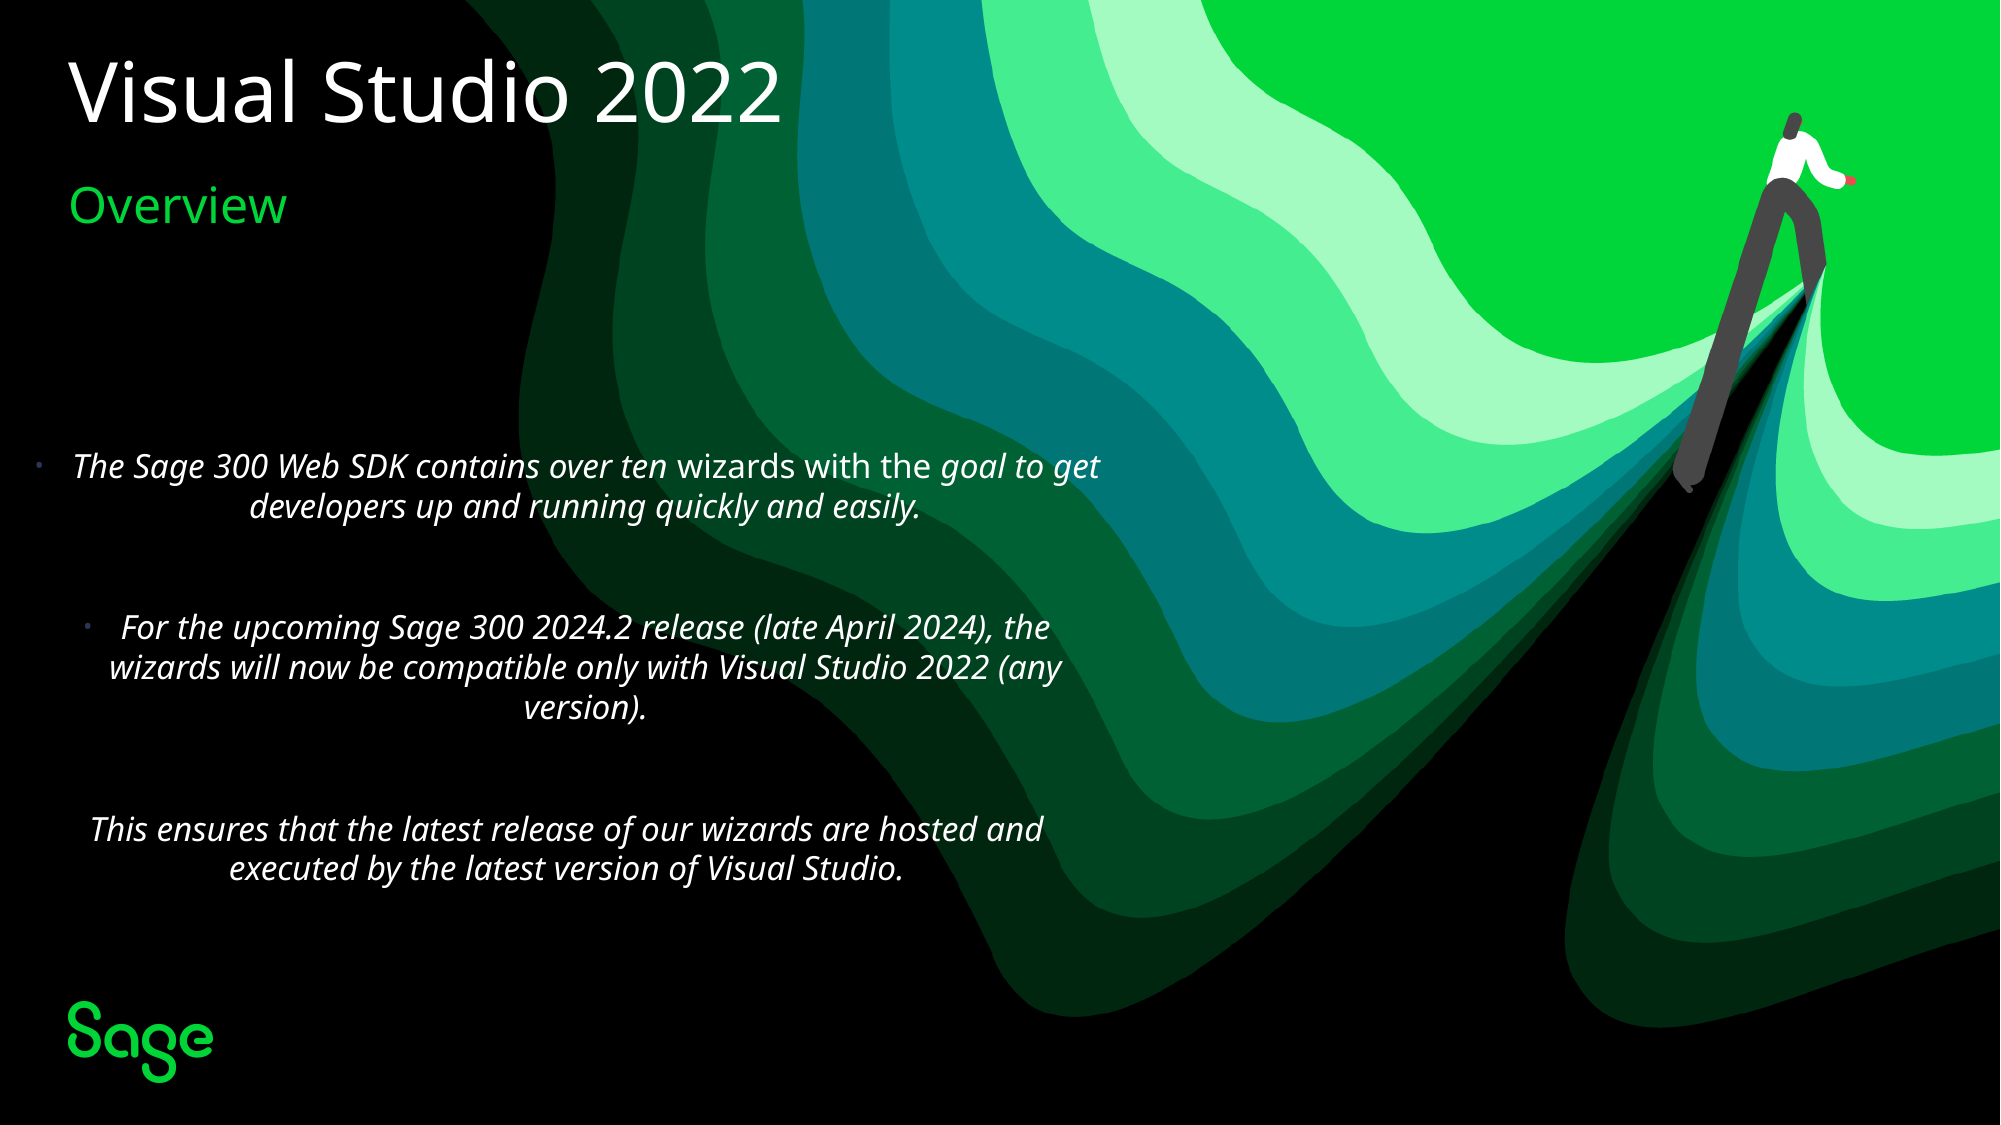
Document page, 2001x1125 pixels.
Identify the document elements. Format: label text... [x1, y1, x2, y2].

subtitle Overview [68, 166, 696, 371]
picture [261, 0, 2000, 1049]
picture [68, 1001, 213, 1083]
text_box The Sage 300 Web SDK contains over ten wizards with the goal to get developers up and running quickly and easily. For the upcoming Sage 300 2024.2 release (late April 2024), the wizards will now be compatible only with Visual Studio 2022 (any version). This ensures that the latest release of our wizards are hosted and executed by the latest version of Visual Studio. [12, 437, 1122, 563]
title Visual Studio 2022 [68, 50, 975, 149]
